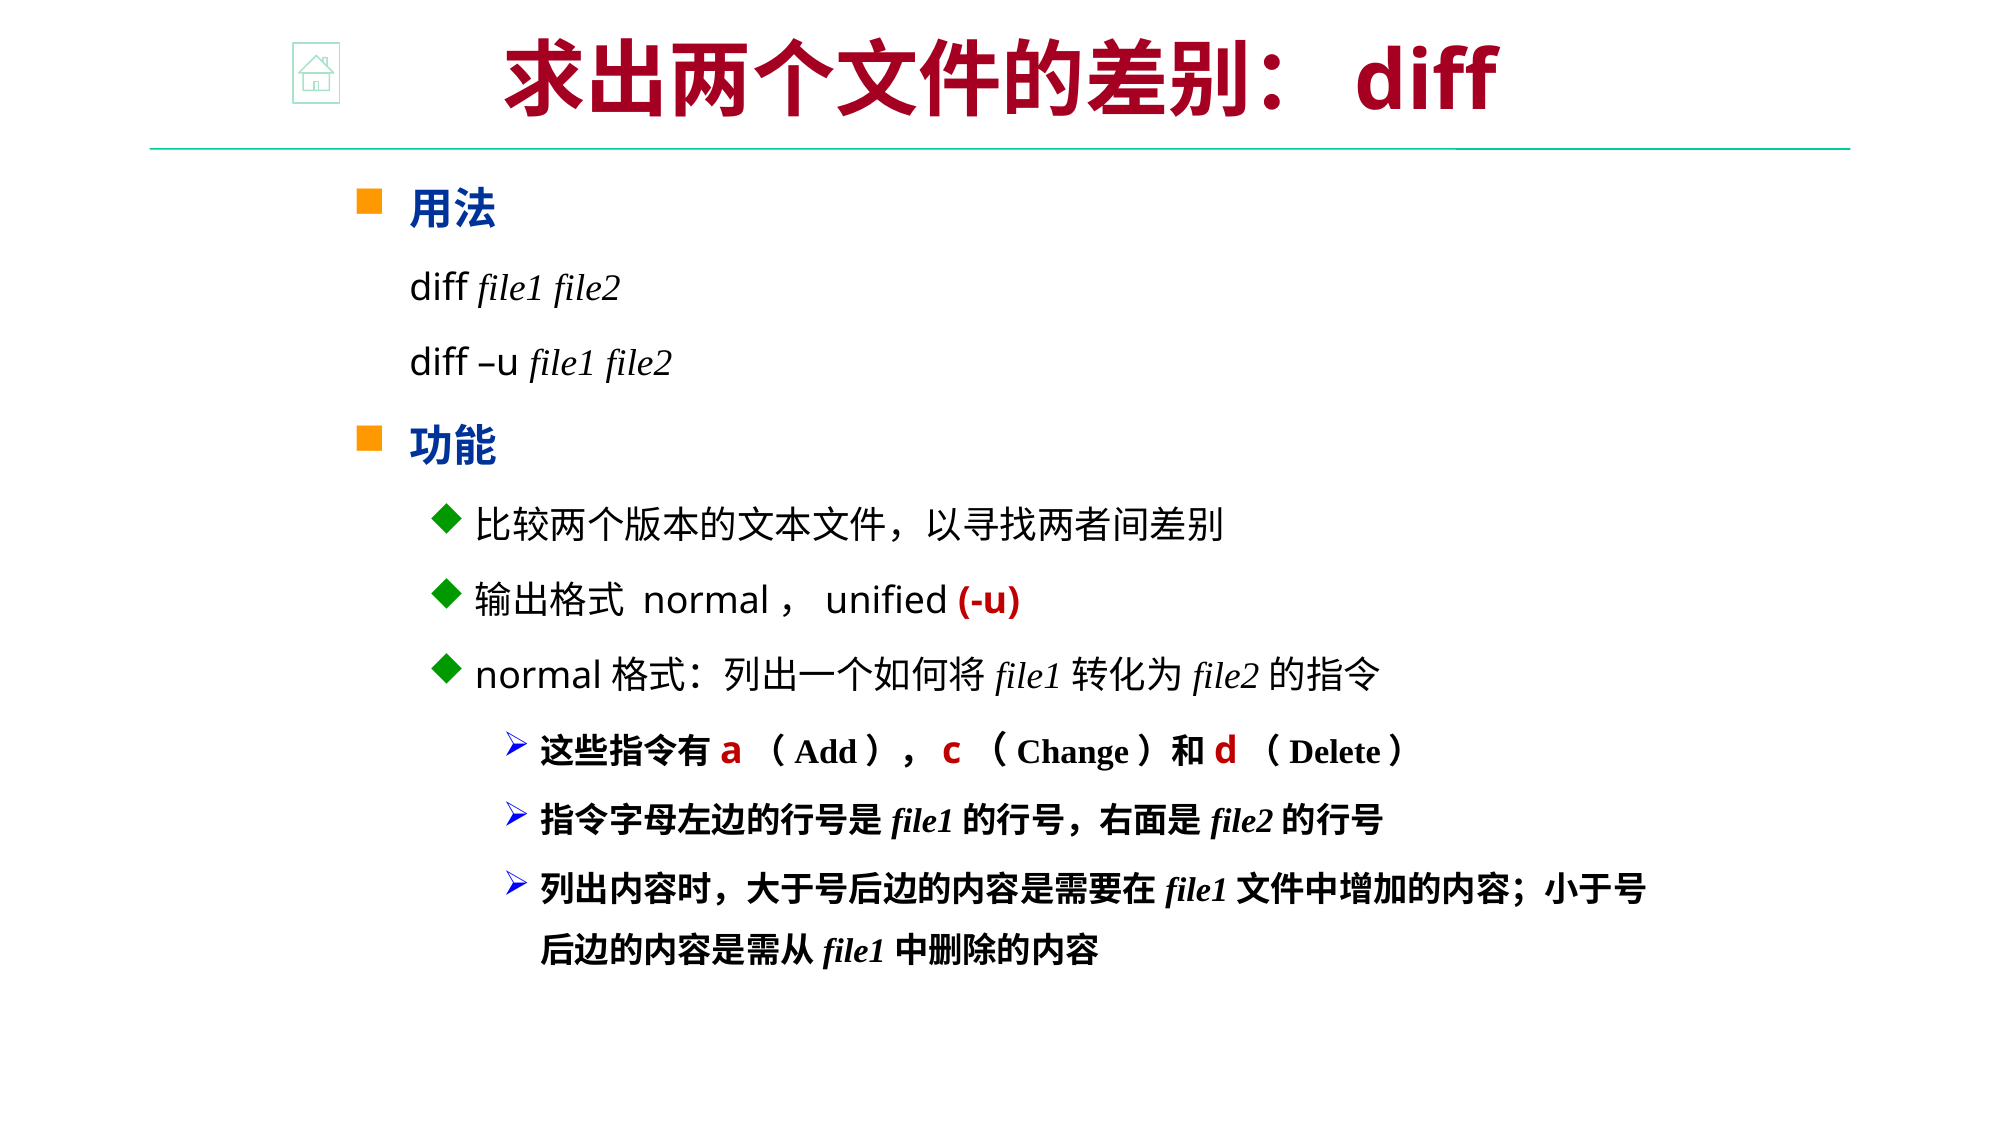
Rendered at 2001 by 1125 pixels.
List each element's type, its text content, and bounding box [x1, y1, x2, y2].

text_box 用法 diff file1 file2 diff –u file1 file2 功能 比较两个版本的文本文件，以寻找两者间差别 输出格式 normal，unified (-u) normal格式：列出一个如何将file1转化为file2的指令 这些指令有a（Add），c（Change）和d（Delete） 指令字母左边的行号是file1的行号，右面是file2的行号 列出内容时，大于号后边的内容是需要在file1文件中增加的内容；小于号后边的内容是需从file1中删除的内容 [341, 149, 1671, 1019]
text_box [292, 42, 340, 104]
text_box 求出两个文件的差别：diff [249, 18, 1750, 149]
